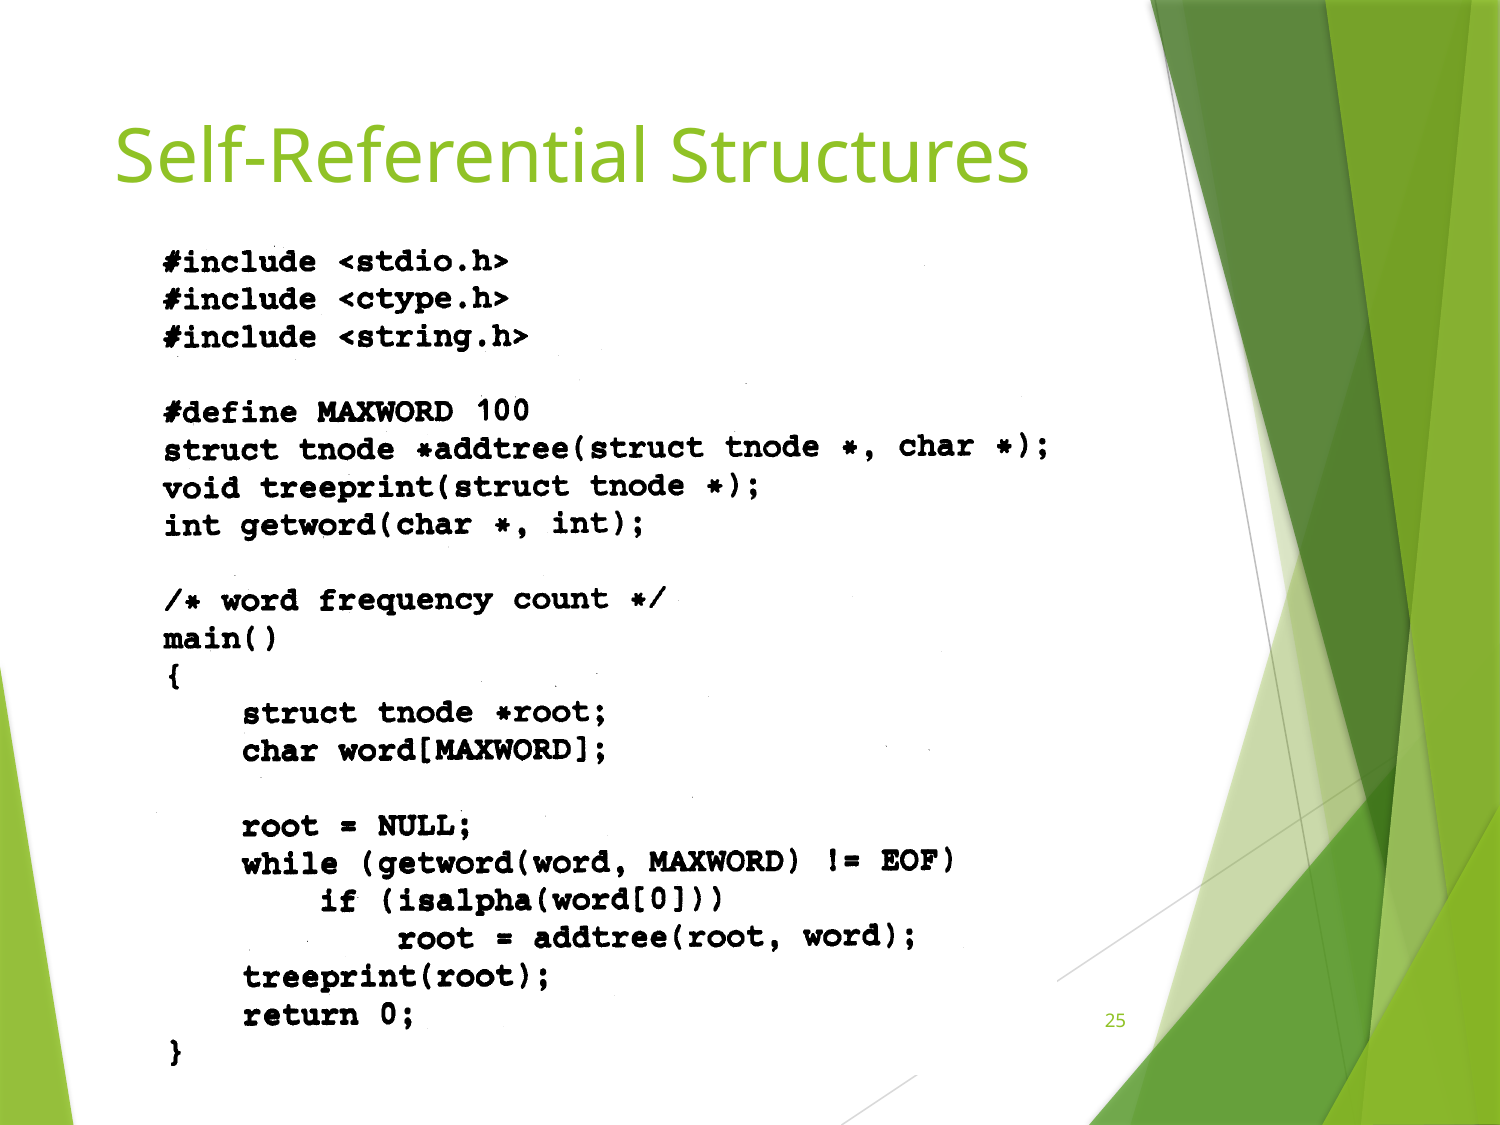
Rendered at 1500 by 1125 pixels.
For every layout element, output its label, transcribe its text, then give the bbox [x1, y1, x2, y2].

title Self-Referential Structures [99, 99, 1142, 317]
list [149, 237, 1057, 1076]
slide_number 25 [1060, 991, 1142, 1051]
